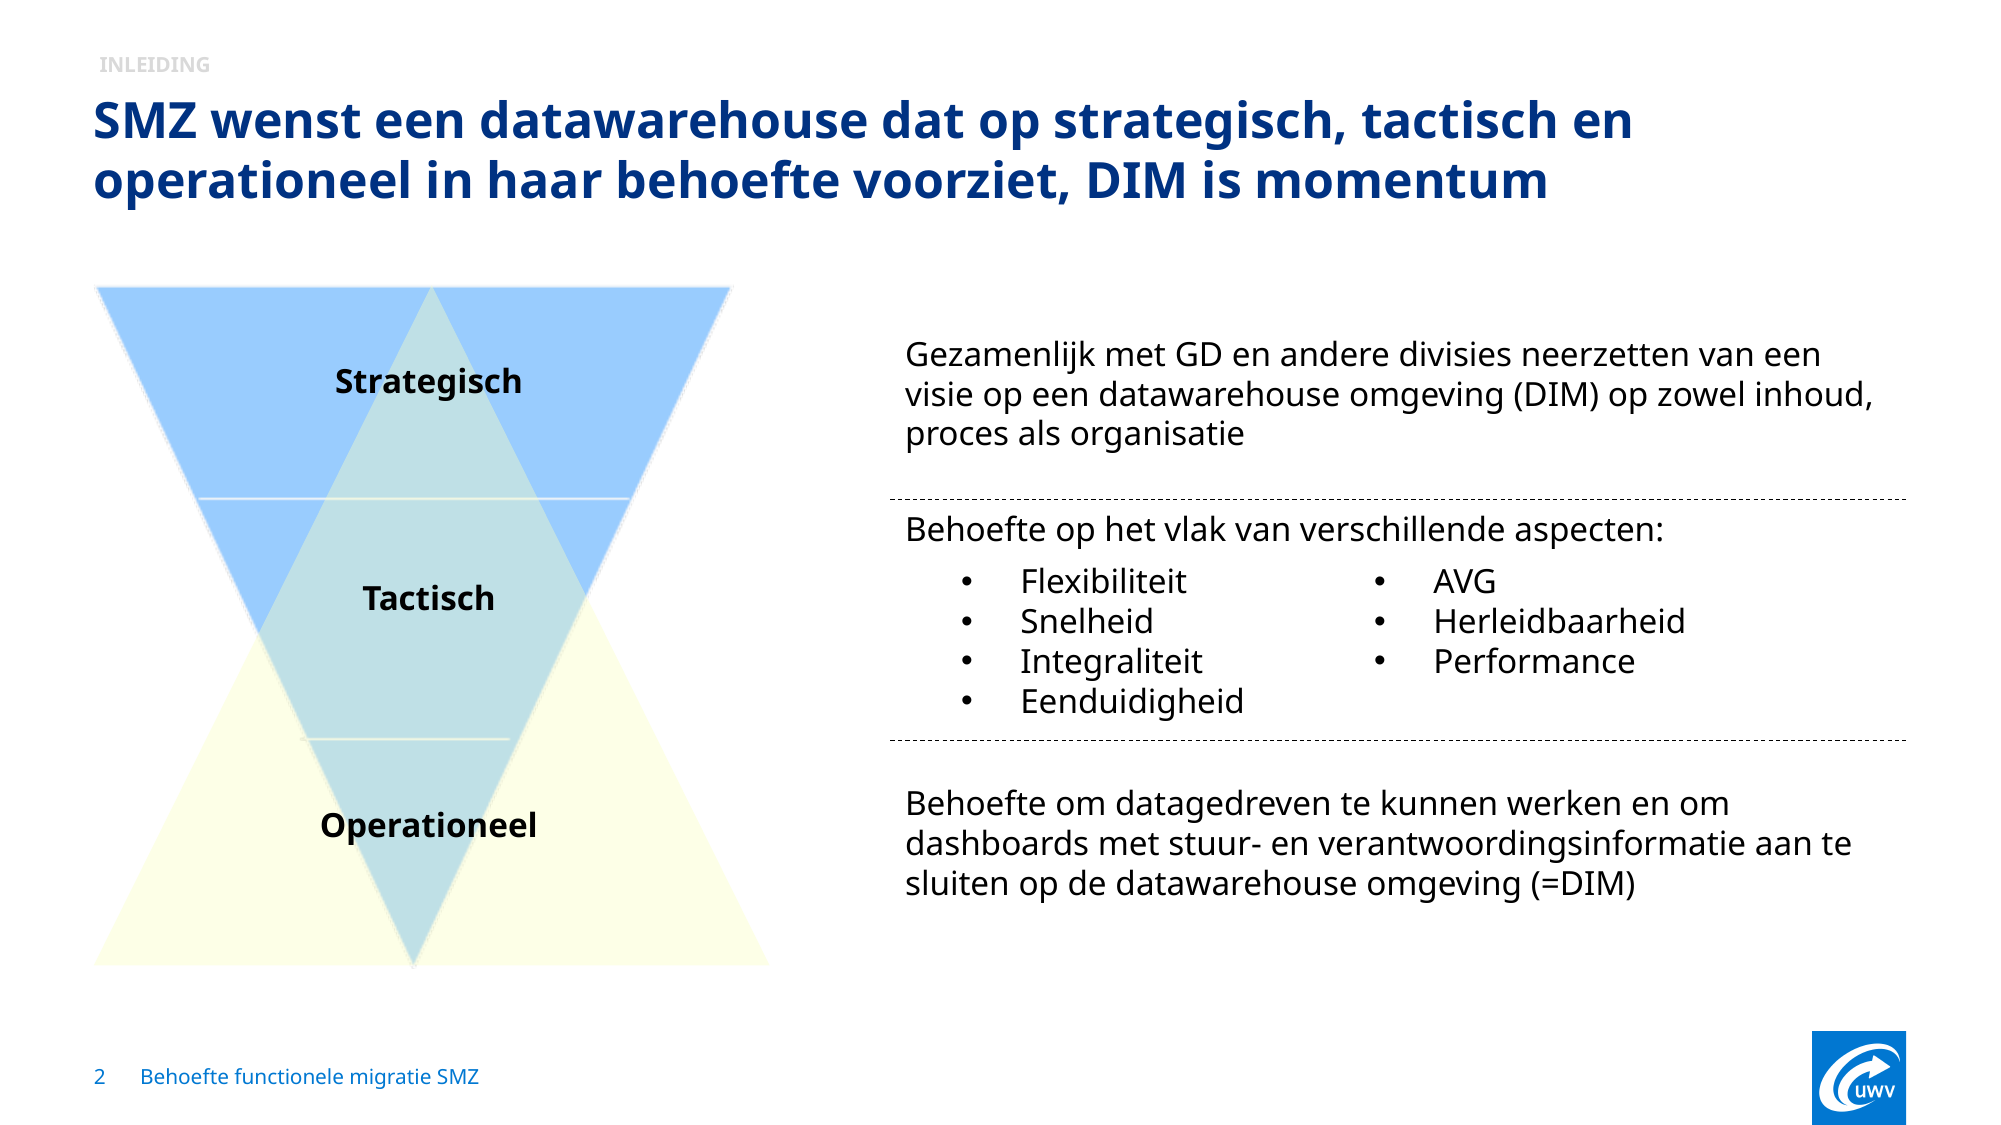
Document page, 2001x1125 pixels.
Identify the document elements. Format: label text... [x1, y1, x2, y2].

text_box INLEIDING [93, 46, 1276, 81]
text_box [93, 284, 770, 973]
text_box Behoefte op het vlak van verschillende aspecten: [890, 501, 1907, 556]
text_box AVG Herleidbaarheid Performance [1359, 553, 1856, 688]
slide_number 2 [93, 1030, 141, 1125]
text_box Behoefte om datagedreven te kunnen werken en om dashboards met stuur- en verantwoordingsinformatie aan te sluiten op de datawarehouse omgeving (=DIM) [890, 774, 1907, 910]
text_box Gezamenlijk met GD en andere divisies neerzetten van een visie op een datawarehouse omgeving (DIM) op zowel inhoud, proces als organisatie [890, 325, 1907, 460]
footer Behoefte functionele migratie SMZ [141, 1030, 977, 1125]
picture [1812, 1031, 1907, 1125]
text_box SMZ wenst een datawarehouse dat op strategisch, tactisch en operationeel in haar behoefte voorziet, DIM is momentum [93, 88, 1907, 250]
text_box Flexibiliteit Snelheid Integraliteit Eenduidigheid [946, 553, 1443, 728]
